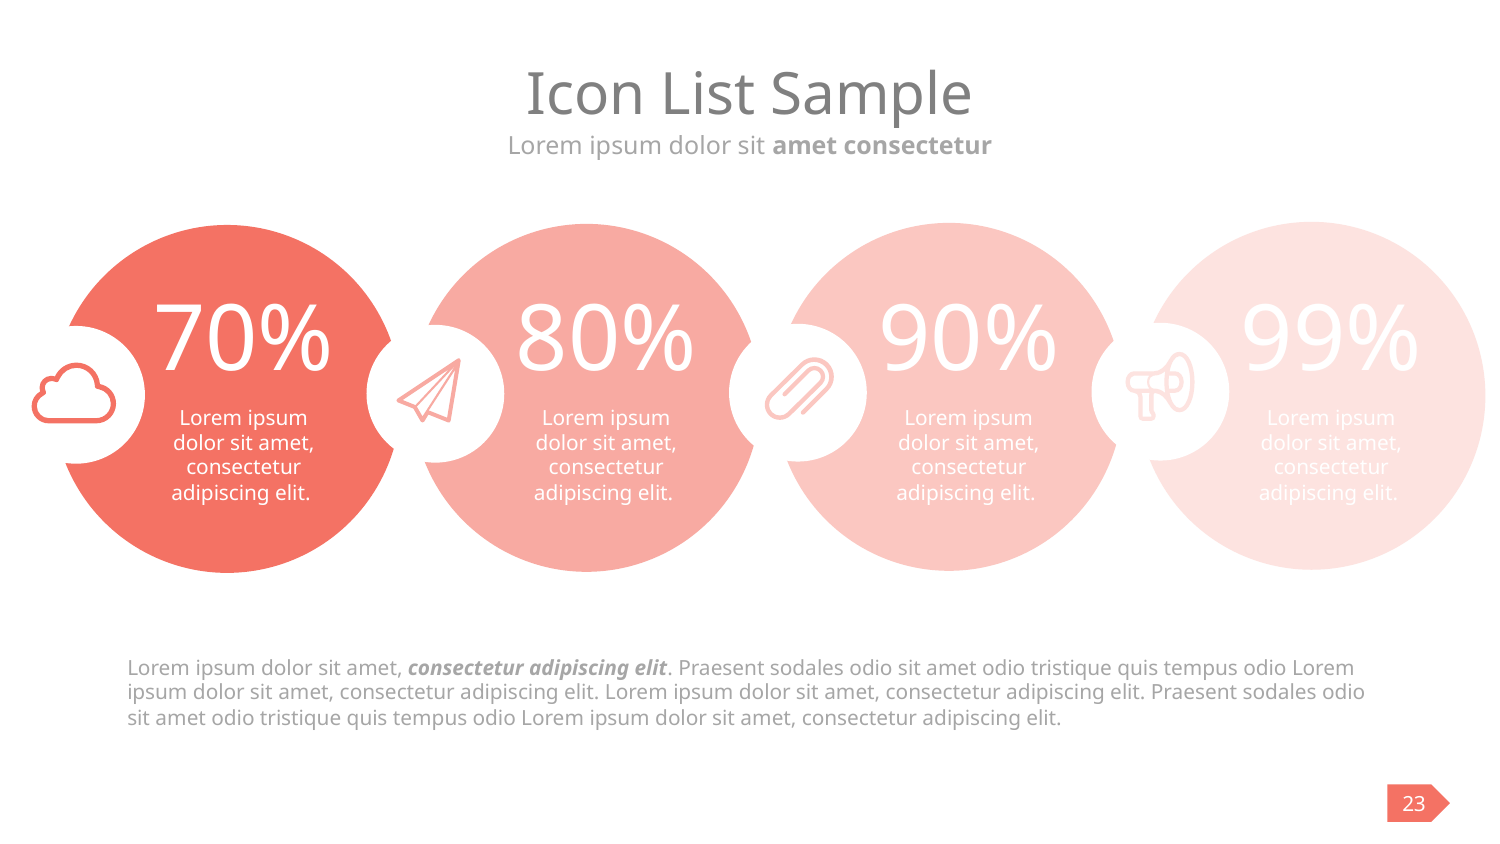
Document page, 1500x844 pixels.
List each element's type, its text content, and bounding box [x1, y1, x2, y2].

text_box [366, 223, 726, 573]
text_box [728, 222, 1089, 572]
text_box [6, 224, 364, 574]
text_box 23 [1385, 782, 1453, 824]
text_box Lorem ipsum dolor sit amet consectetur [74, 121, 1425, 172]
title Icon List Sample [75, 61, 1425, 121]
text_box Lorem ipsum dolor sit amet, consectetur adipiscing elit. Praesent sodales odio sit amet odio tristique quis tempus odio Lorem ipsum dolor sit amet, consectetur adipiscing elit. Lorem ipsum dolor sit amet, consectetur adipiscing elit. Praesent sodales odio sit amet odio tristique quis tempus odio Lorem ipsum dolor sit amet, consectetur adipiscing elit. [112, 646, 1388, 737]
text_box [1091, 221, 1486, 570]
